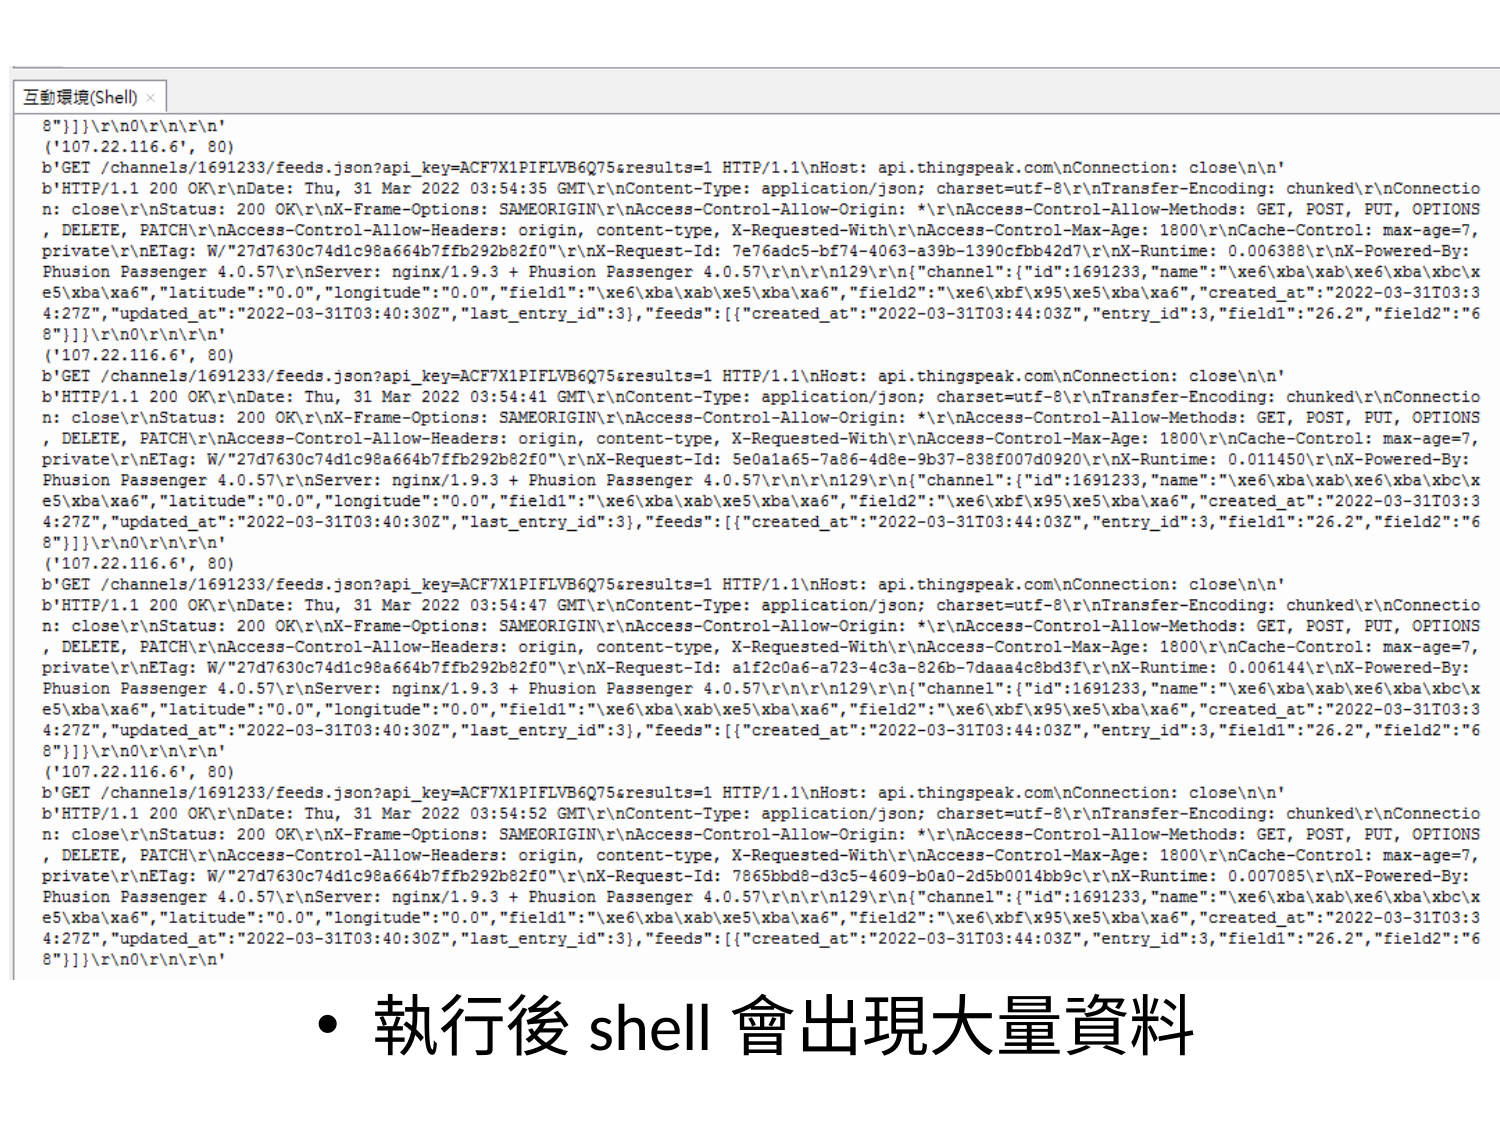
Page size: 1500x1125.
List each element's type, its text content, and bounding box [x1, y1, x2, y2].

list 執行後shell會出現大量資料 [301, 985, 1500, 1125]
picture [9, 66, 1500, 980]
